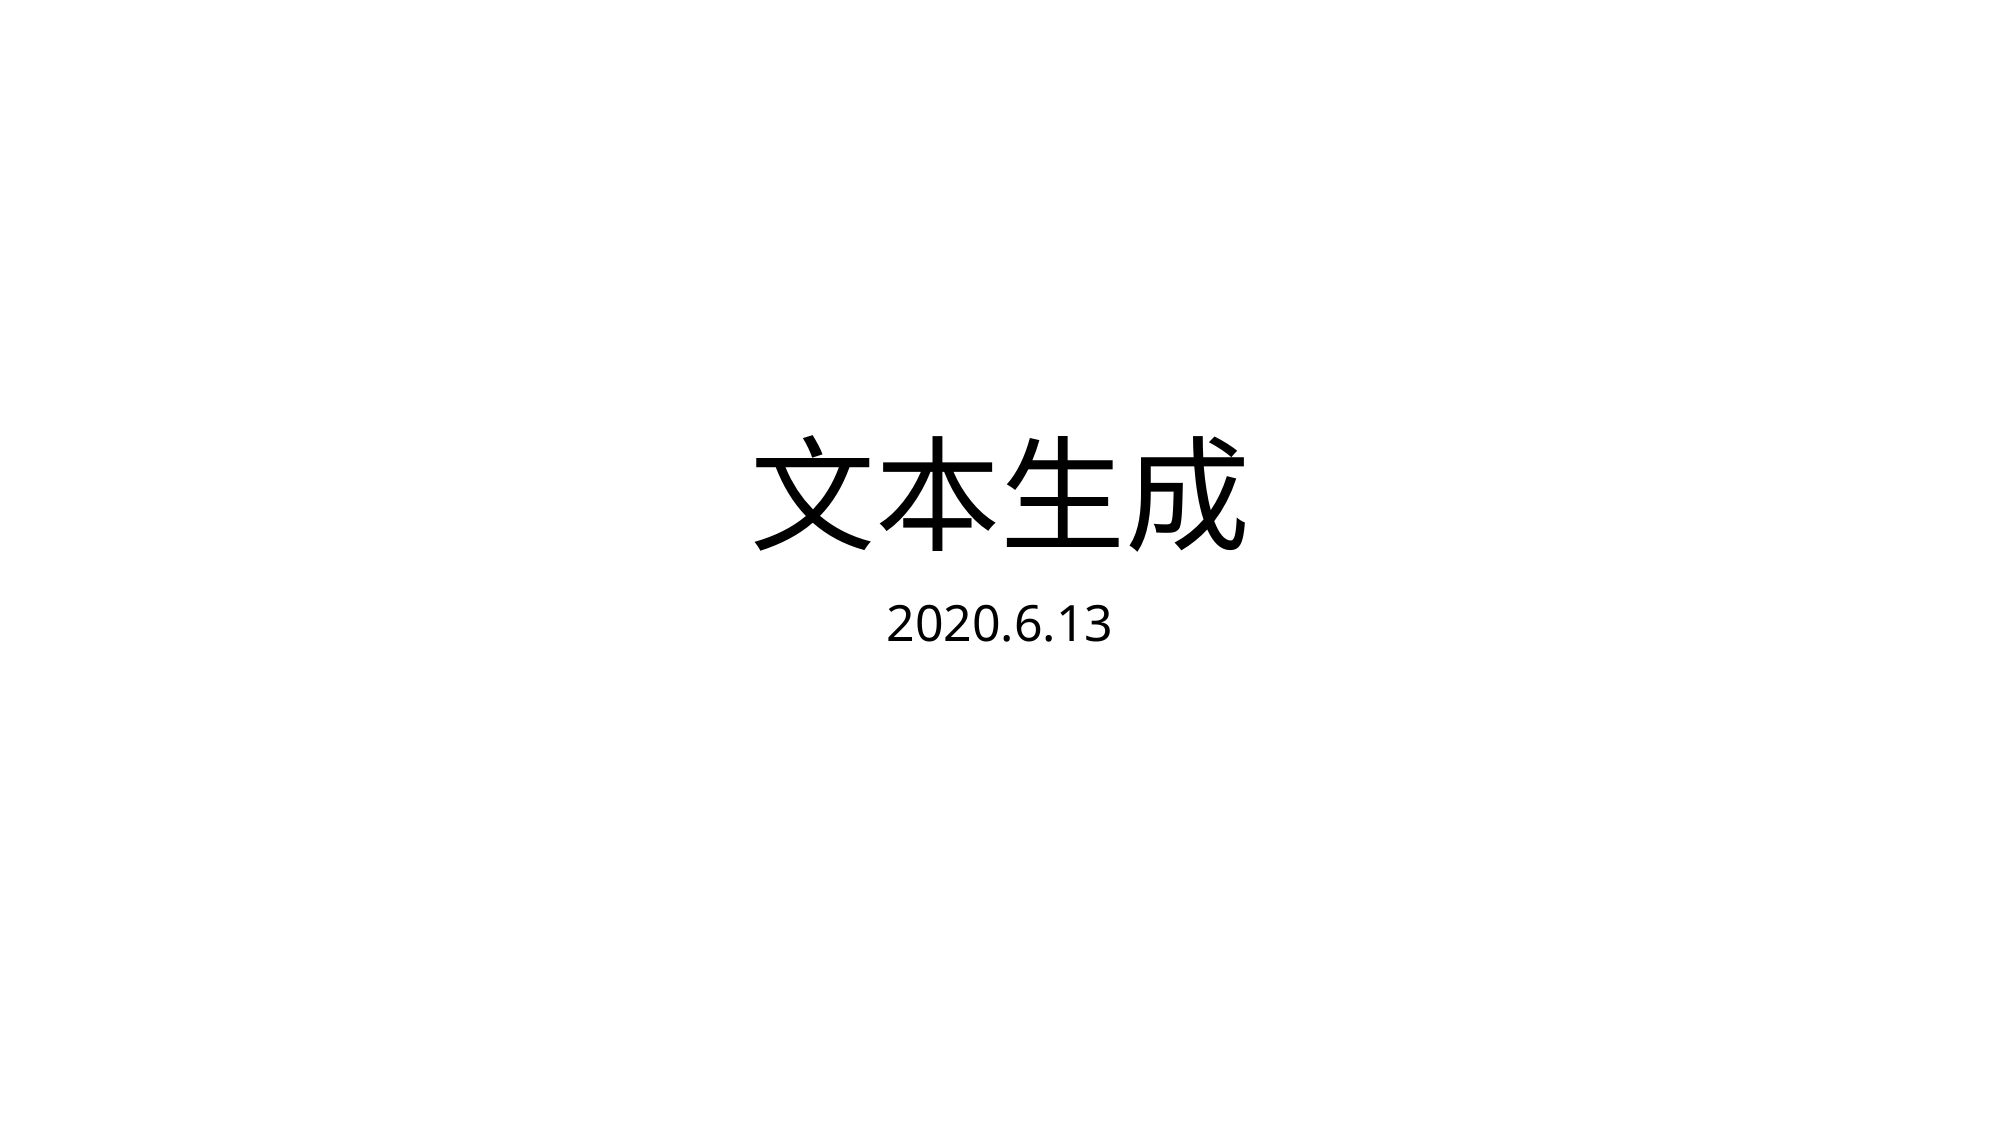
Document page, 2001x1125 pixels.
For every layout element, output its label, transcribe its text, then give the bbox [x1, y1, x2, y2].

title 文本生成 [249, 184, 1750, 576]
subtitle 2020.6.13 [249, 590, 1750, 863]
